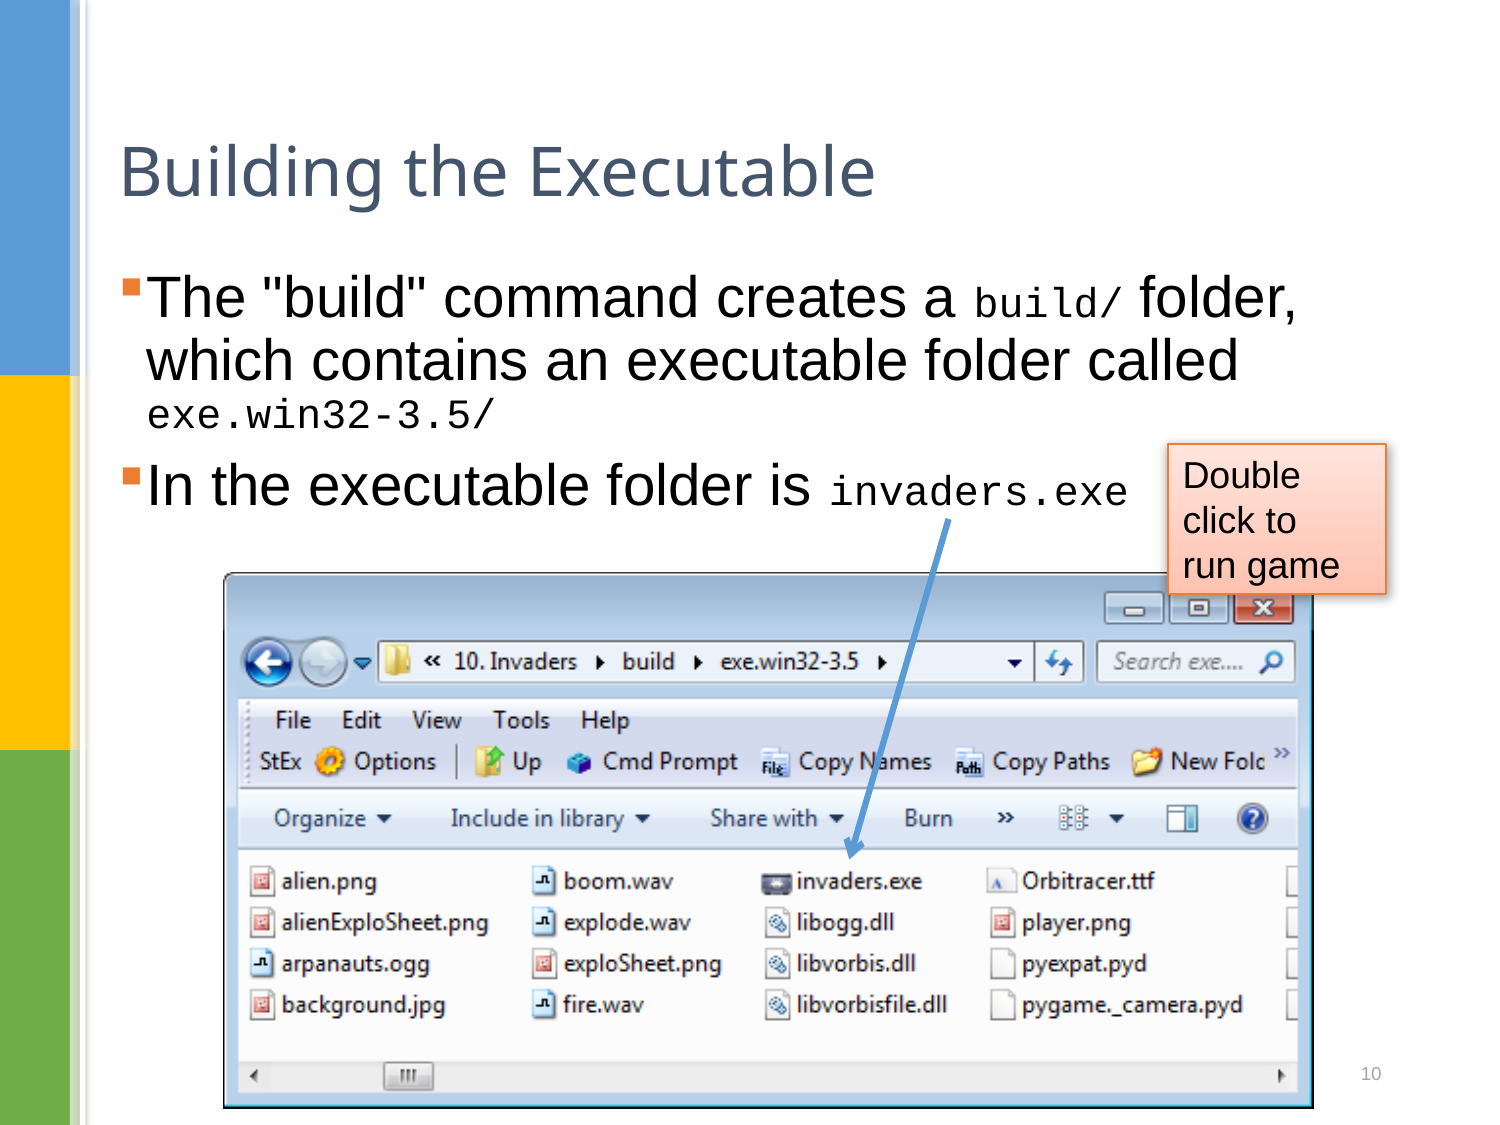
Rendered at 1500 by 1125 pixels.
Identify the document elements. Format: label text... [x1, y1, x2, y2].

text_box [848, 518, 950, 860]
picture [223, 572, 1314, 1110]
title Building the Executable [103, 59, 1397, 278]
text_box Double click to run game [1167, 443, 1387, 595]
slide_number 10 [1324, 1042, 1397, 1103]
list The "build" command creates a build/ folder, which contains an executable folder called exe.win32-3.5/ In the executable folder is invaders.exe [103, 278, 1397, 613]
